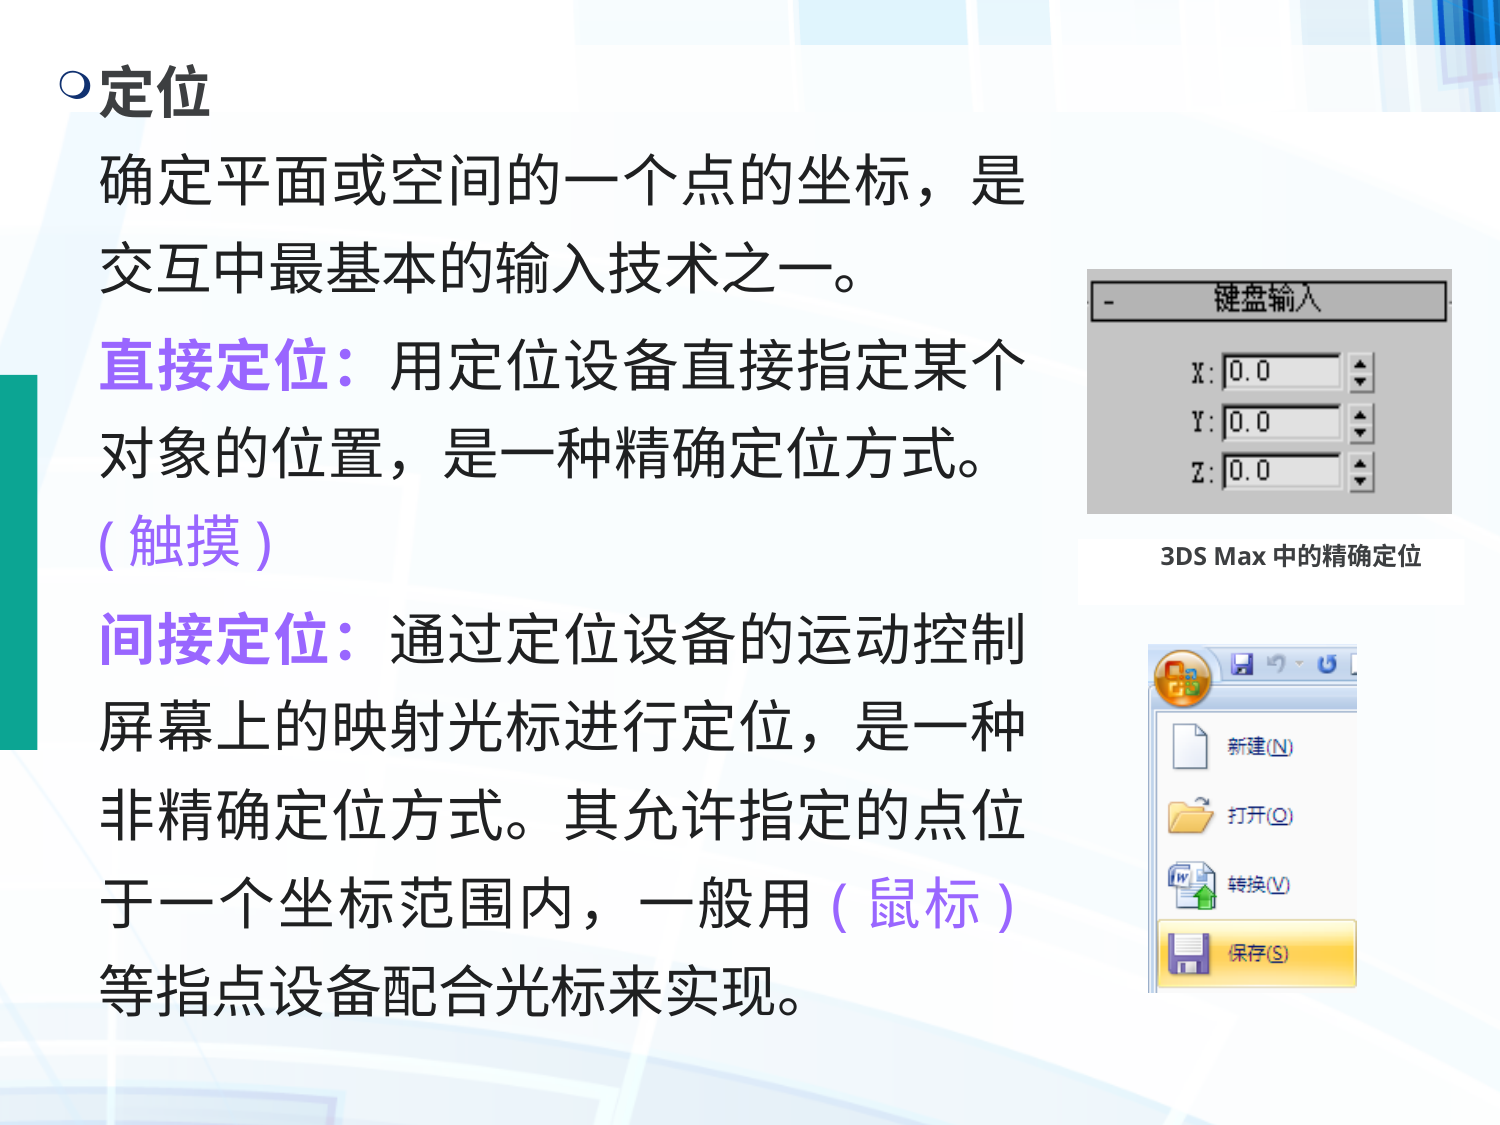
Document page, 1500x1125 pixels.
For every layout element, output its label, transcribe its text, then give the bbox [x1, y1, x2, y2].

list 定位 确定平面或空间的一个点的坐标，是交互中最基本的输入技术之一。 直接定位：用定位设备直接指定某个对象的位置，是一种精确定位方式。(触摸) 间接定位：通过定位设备的运动控制屏幕上的映射光标进行定位，是一种非精确定位方式。其允许指定的点位于一个坐标范围内，一般用(鼠标)等指点设备配合光标来实现。 [41, 42, 1043, 1035]
picture [1148, 644, 1357, 993]
picture [0, 0, 1500, 45]
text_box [1078, 269, 1465, 605]
